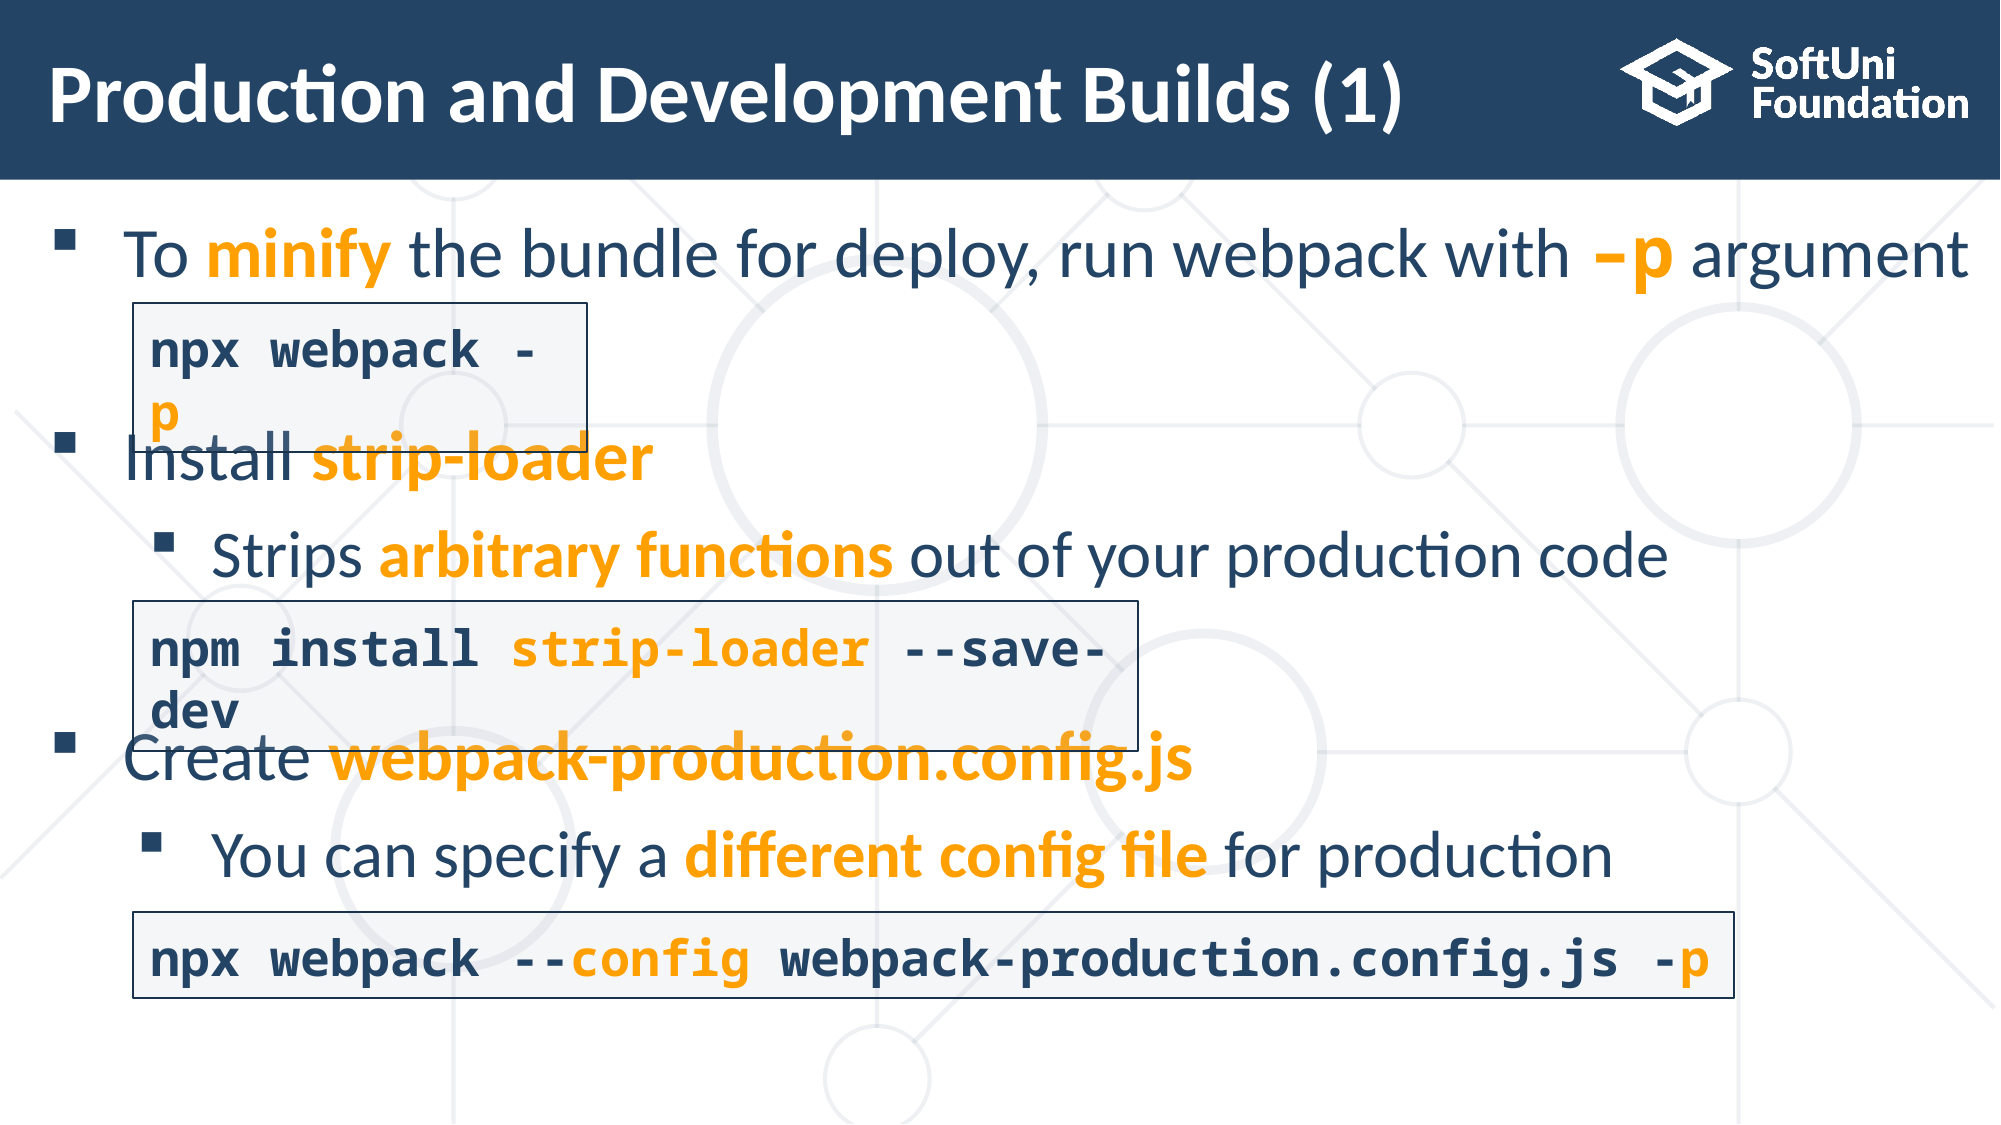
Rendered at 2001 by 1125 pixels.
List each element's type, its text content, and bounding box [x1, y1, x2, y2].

list To minify the bundle for deploy, run webpack with –p argument Install strip-loader Strips arbitrary functions out of your production code Create webpack-production.config.js You can specify a different config file for production [31, 196, 2000, 1050]
picture [1619, 38, 1968, 126]
title Production and Development Builds (1) [31, 16, 1591, 162]
text_box npx webpack -p [132, 302, 588, 453]
text_box npm install strip-loader --save-dev [132, 601, 1138, 751]
text_box npx webpack --config webpack-production.config.js -p [132, 911, 1735, 999]
